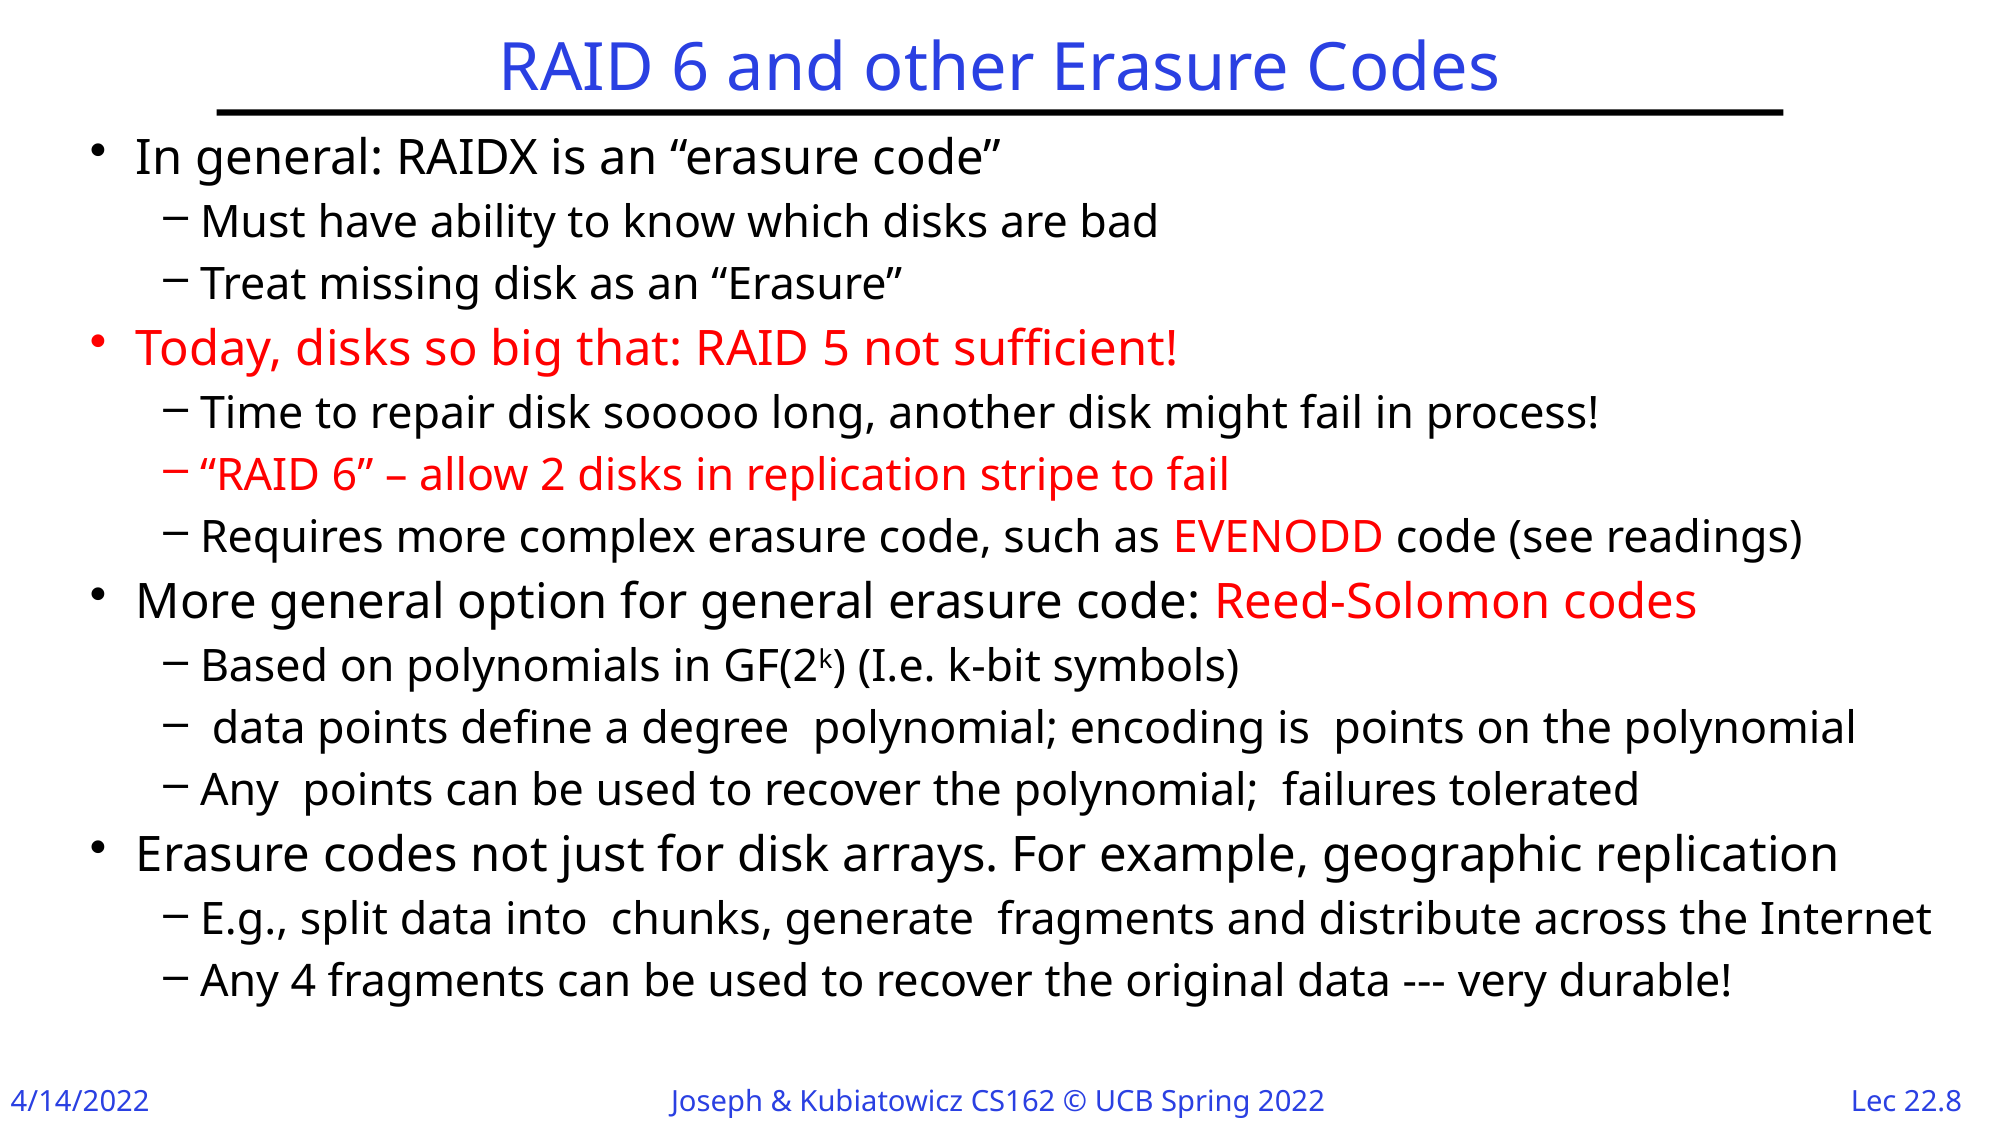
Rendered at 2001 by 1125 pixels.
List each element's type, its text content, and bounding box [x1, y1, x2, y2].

title RAID 6 and other Erasure Codes [216, 24, 1784, 113]
